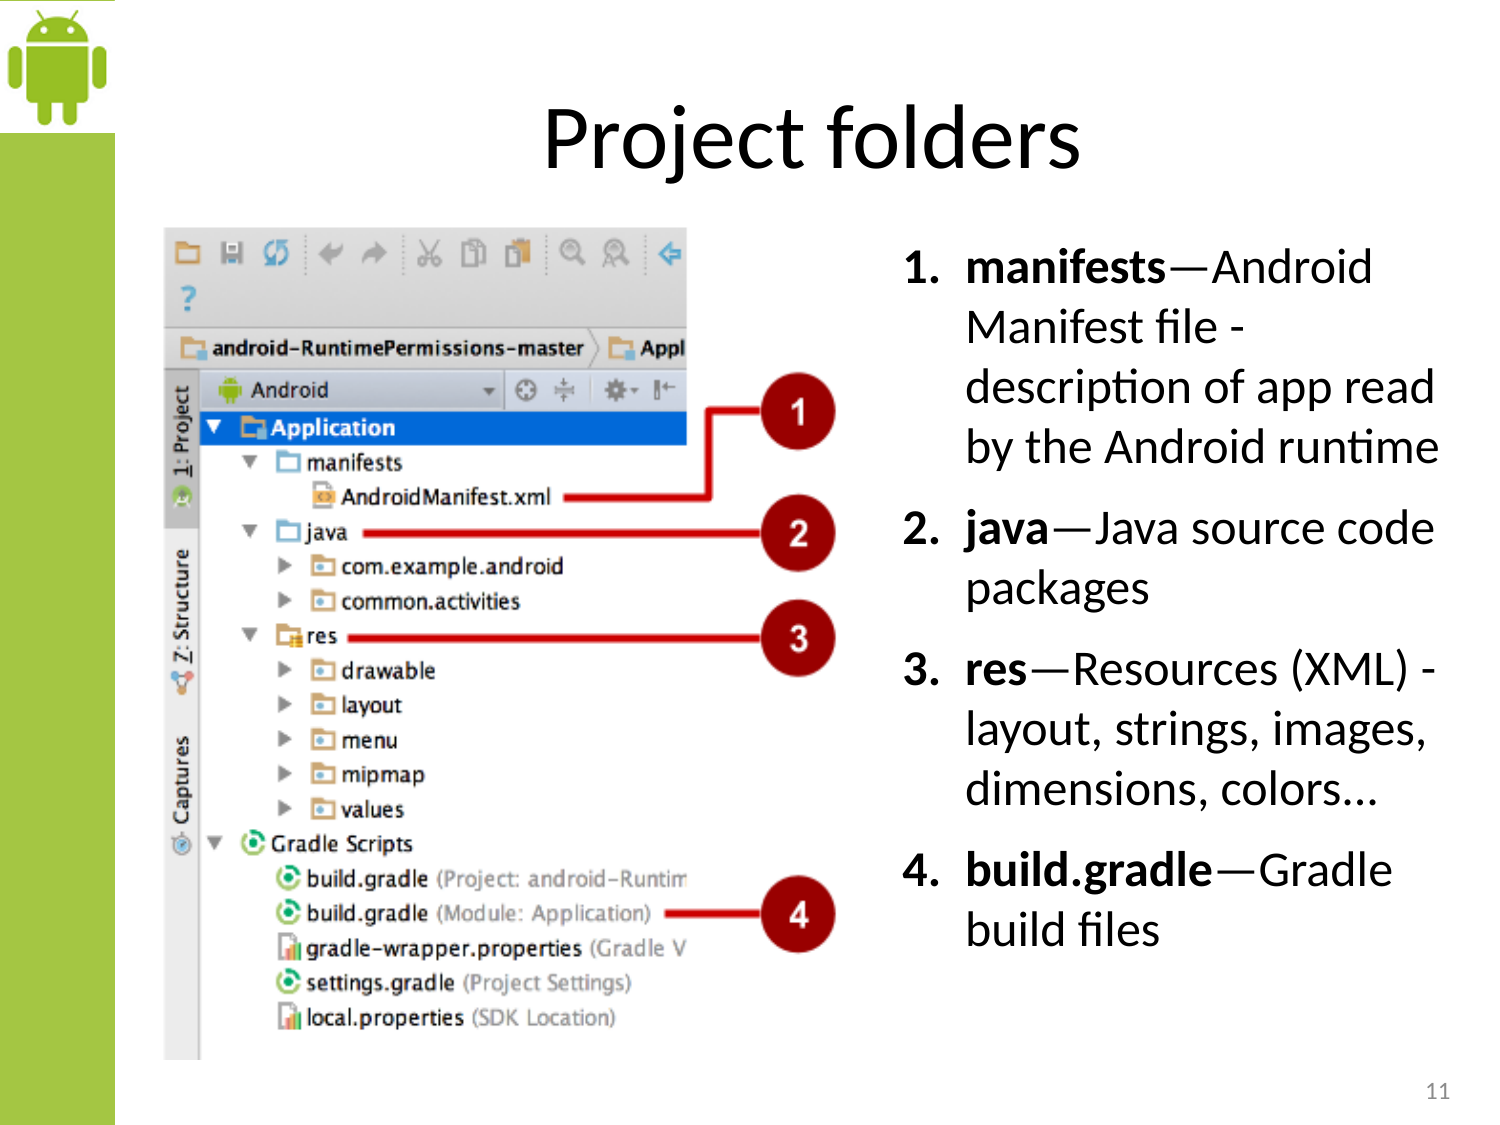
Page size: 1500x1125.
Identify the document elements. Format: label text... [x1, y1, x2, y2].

list manifests—Android Manifest file - description of app read by the Android runtime java—Java source code packages res—Resources (XML) - layout, strings, images, dimensions, colors... build.gradle—Gradle build files [875, 226, 1488, 1043]
picture [162, 225, 838, 1060]
picture [0, 1, 116, 133]
title Project folders [137, 38, 1488, 227]
slide_number 11 [1115, 1059, 1466, 1120]
